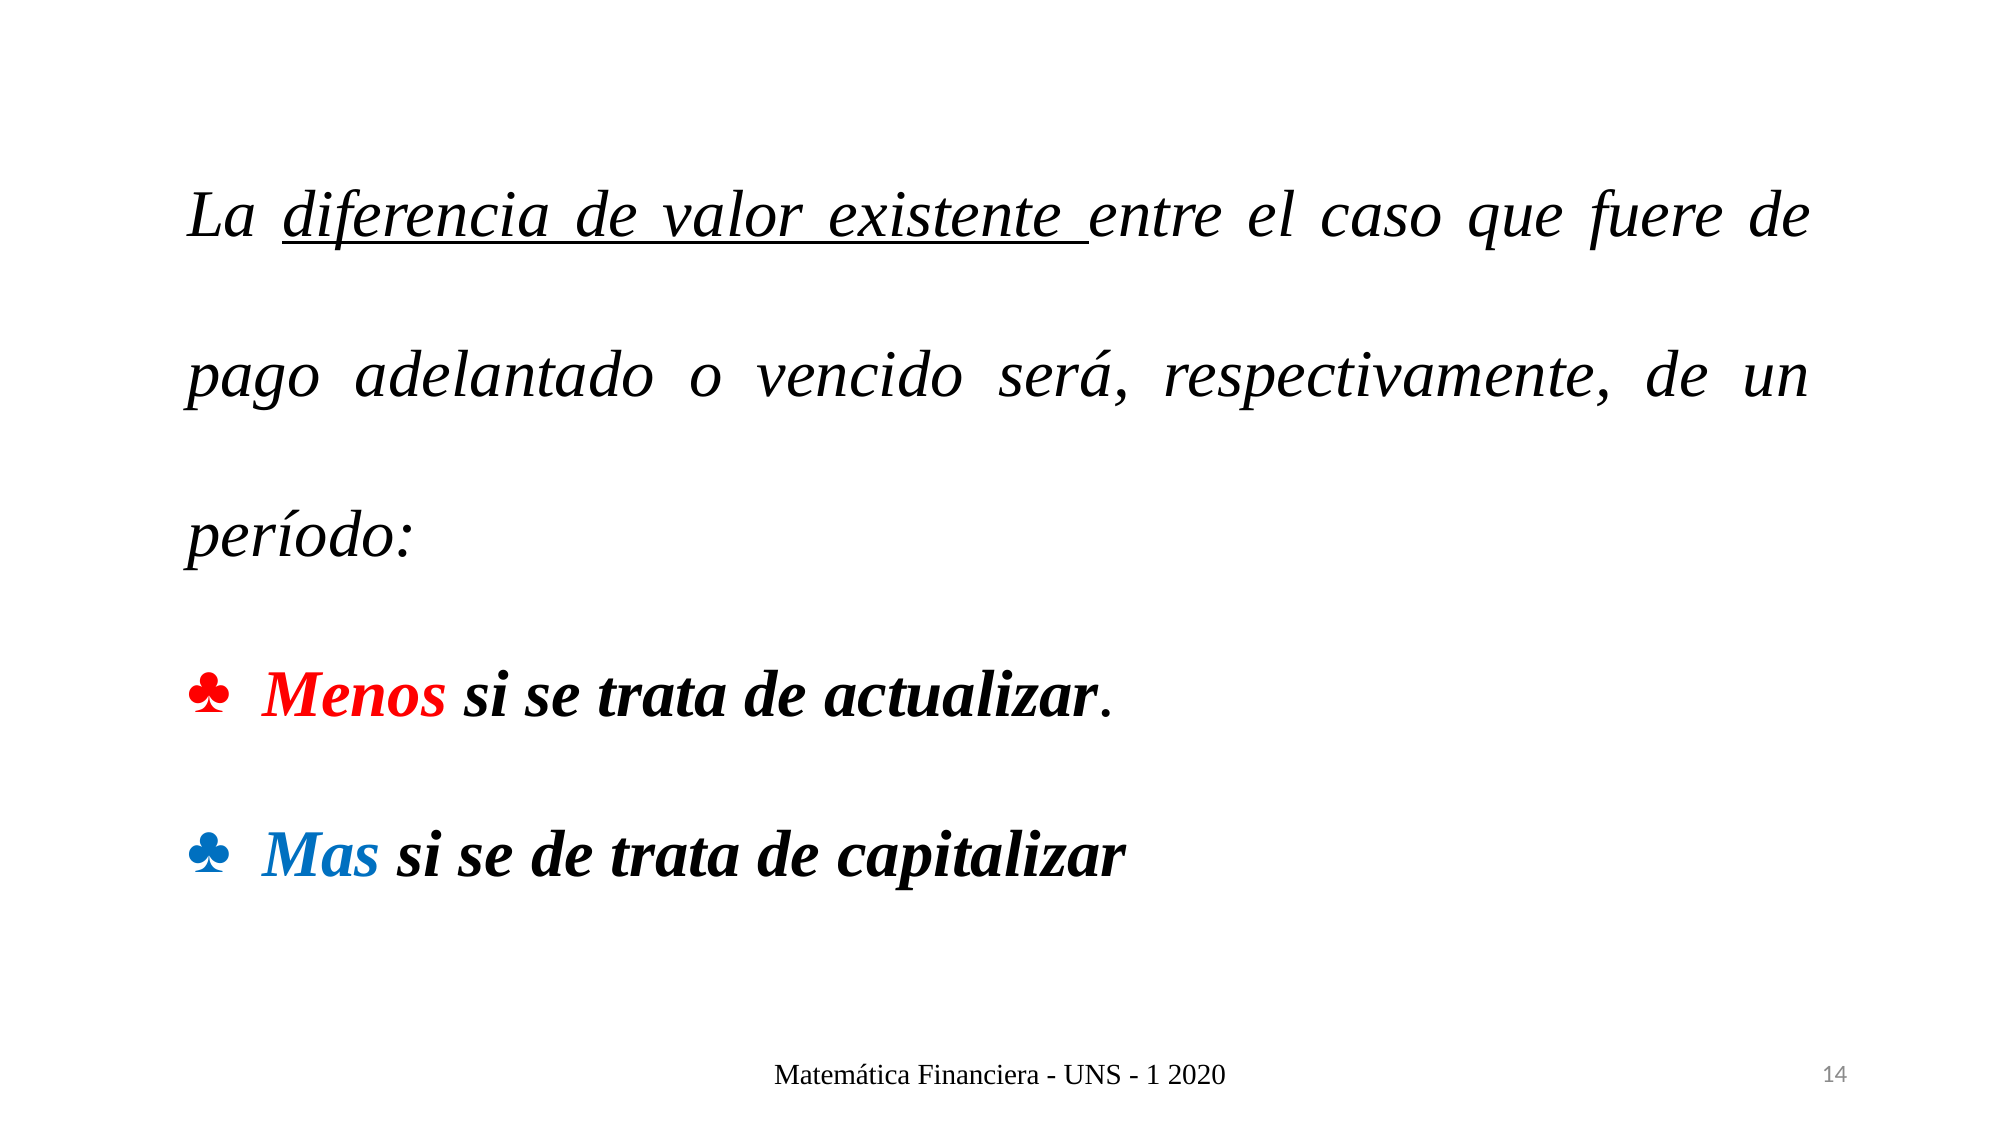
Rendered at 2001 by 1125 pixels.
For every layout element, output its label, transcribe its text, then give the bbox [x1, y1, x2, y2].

text_box La diferencia de valor existente entre el caso que fuere de pago adelantado o vencido será, respectivamente, de un período: Menos si se trata de actualizar. Mas si se de trata de capitalizar [172, 82, 1828, 1002]
slide_number 14 [1412, 1042, 1863, 1103]
footer Matemática Financiera - UNS - 1 2020 [662, 1042, 1338, 1103]
